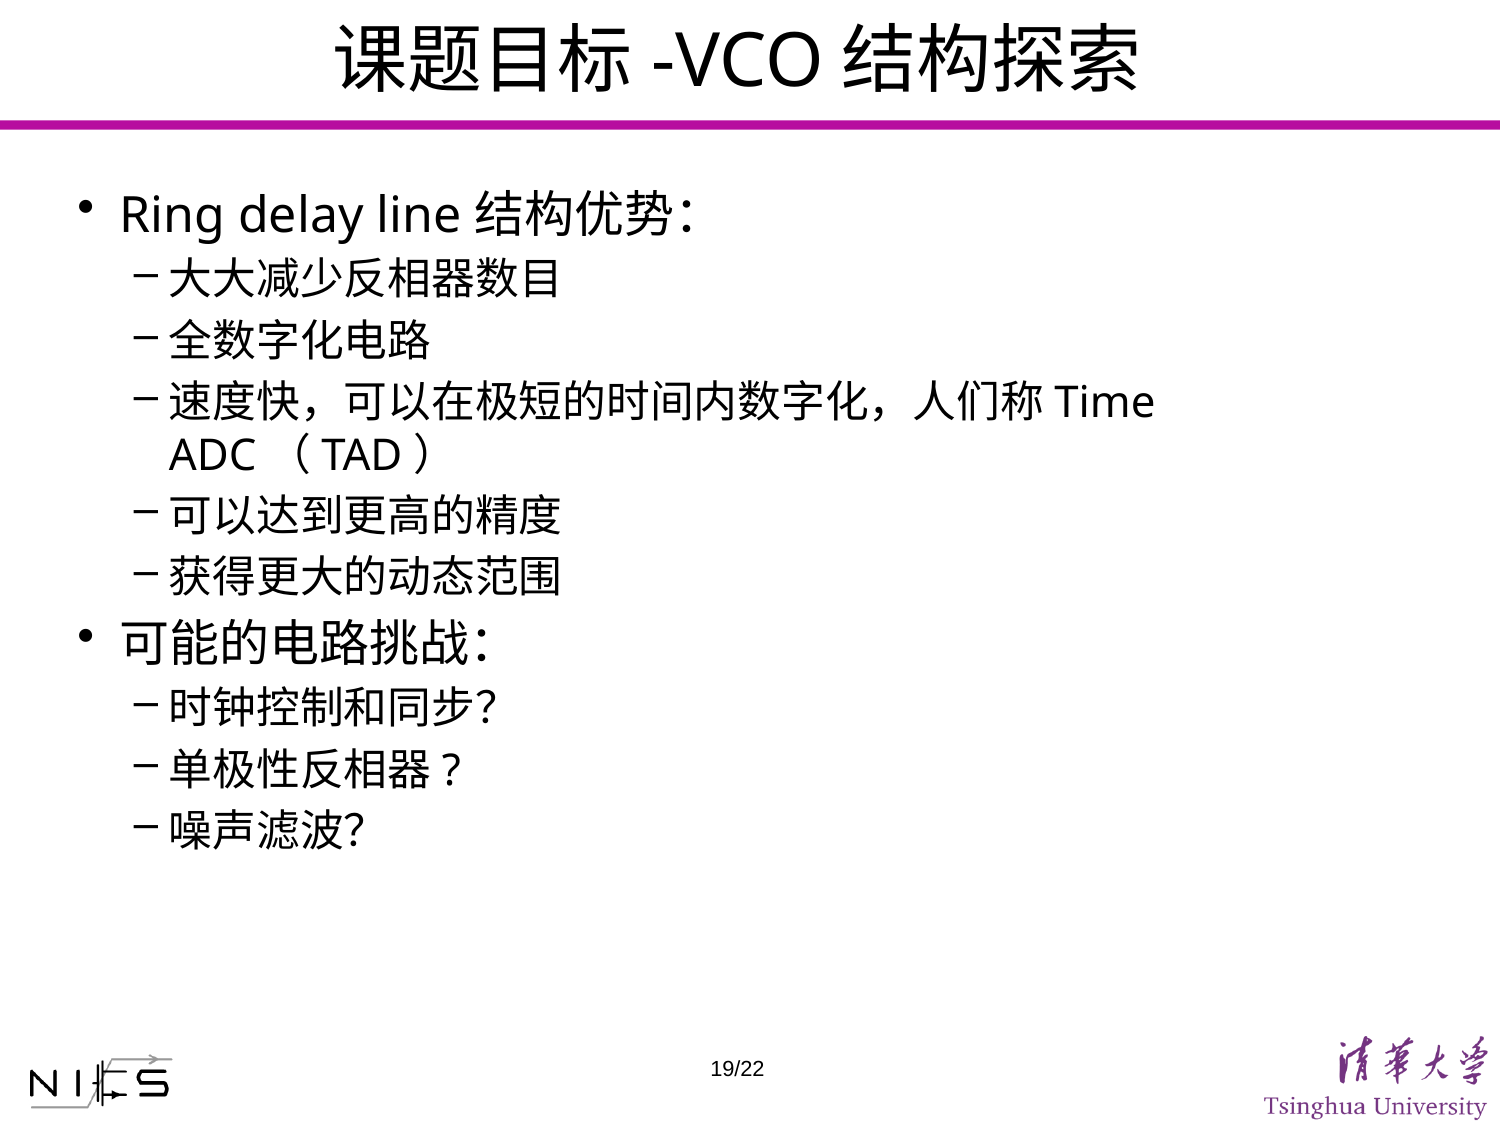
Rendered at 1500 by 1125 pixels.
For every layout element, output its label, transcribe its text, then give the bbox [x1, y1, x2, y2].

picture [1337, 1034, 1488, 1085]
list Ring delay line结构优势： 大大减少反相器数目 全数字化电路 速度快，可以在极短的时间内数字化，人们称Time ADC（TAD） 可以达到更高的精度 获得更大的动态范围 可能的电路挑战： 时钟控制和同步？ 单极性反相器? 噪声滤波？ [62, 174, 1426, 1023]
picture [1262, 1093, 1488, 1121]
footer 19/22 [499, 1046, 976, 1125]
title 课题目标-VCO结构探索 [62, 0, 1413, 151]
picture [0, 1037, 200, 1125]
